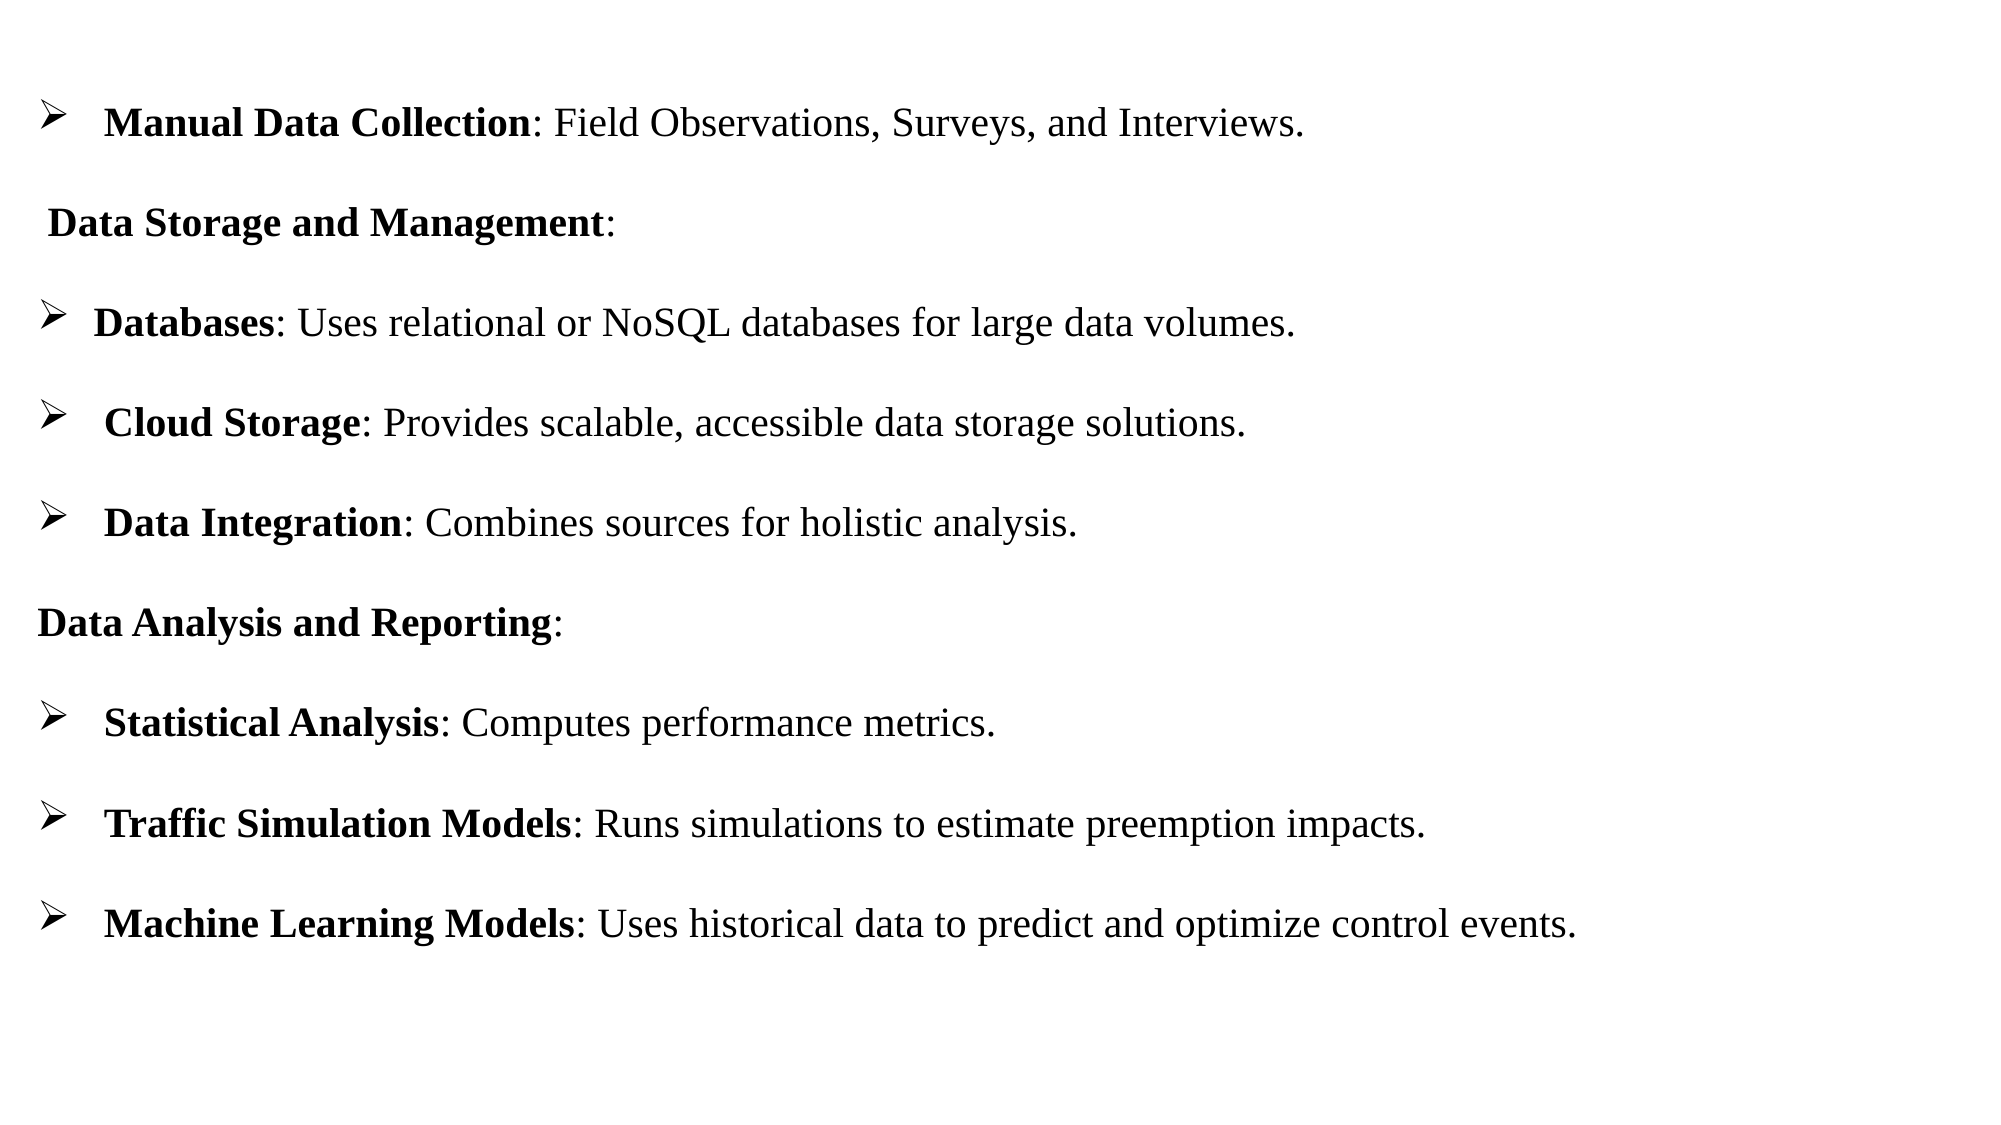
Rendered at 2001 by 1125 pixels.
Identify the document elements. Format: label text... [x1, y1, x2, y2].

text_box Manual Data Collection: Field Observations, Surveys, and Interviews. Data Storage and Management: Databases: Uses relational or NoSQL databases for large data volumes. Cloud Storage: Provides scalable, accessible data storage solutions. Data Integration: Combines sources for holistic analysis. Data Analysis and Reporting: Statistical Analysis: Computes performance metrics. Traffic Simulation Models: Runs simulations to estimate preemption impacts. Machine Learning Models: Uses historical data to predict and optimize control events. [22, 37, 1978, 953]
